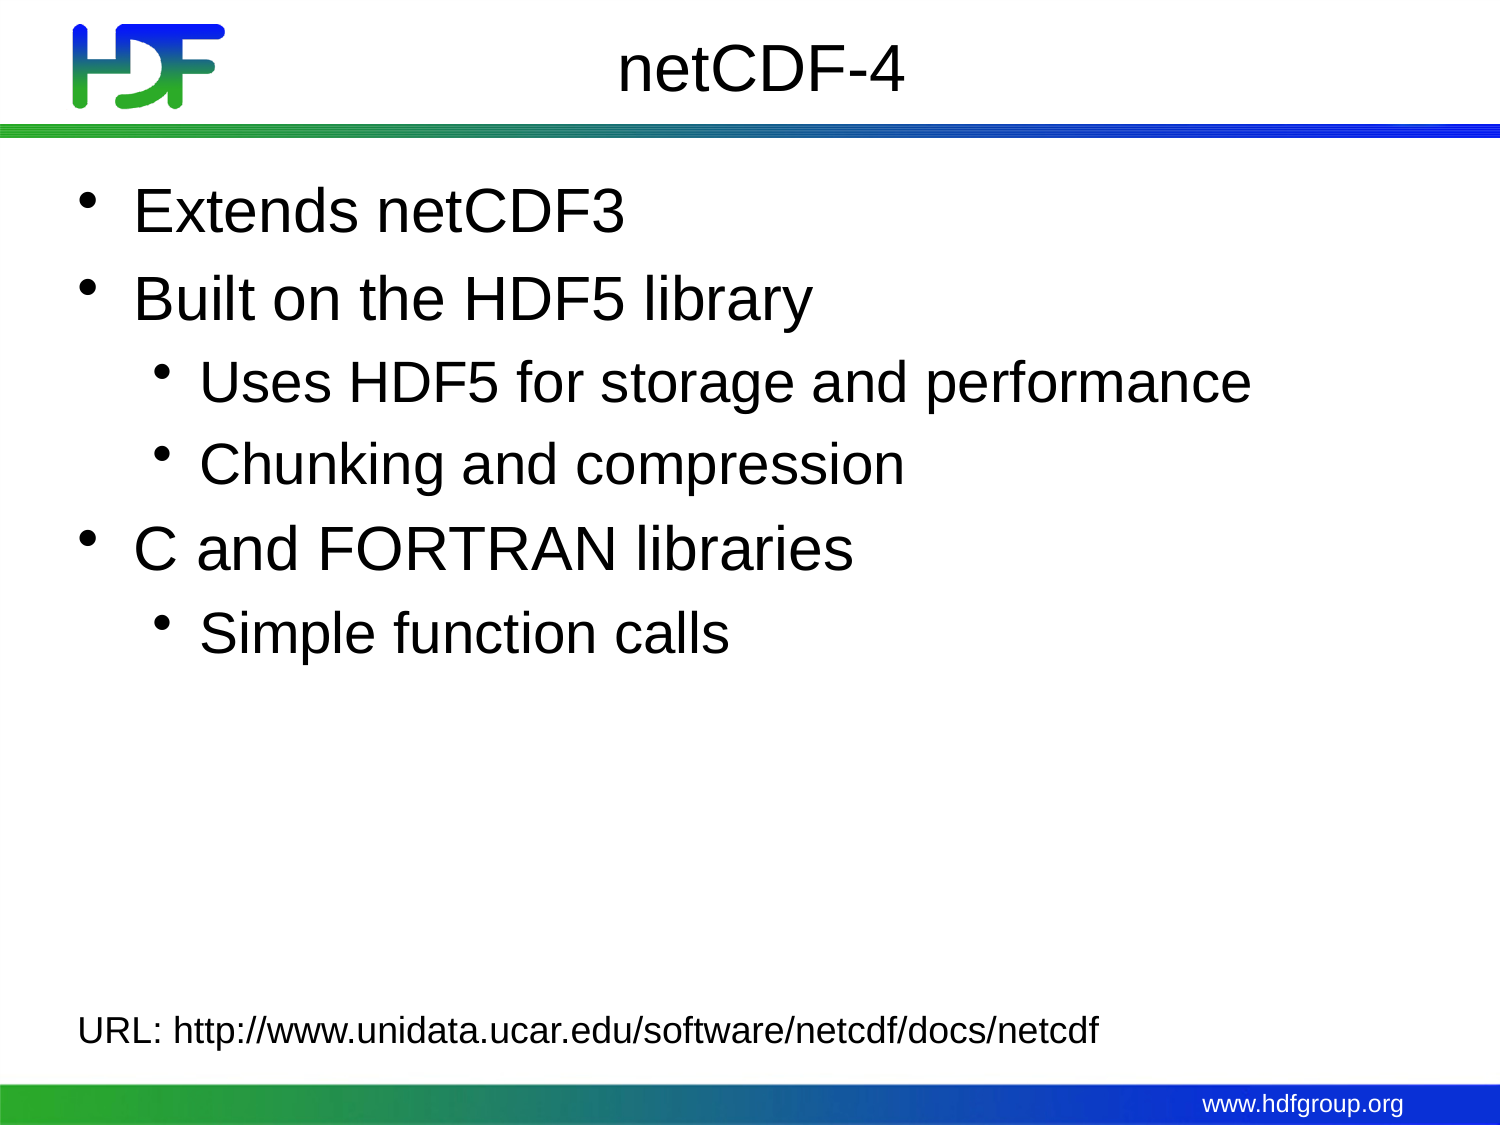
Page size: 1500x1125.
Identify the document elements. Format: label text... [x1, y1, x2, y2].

picture [0, 0, 1500, 1125]
title netCDF-4 [187, 24, 1338, 113]
list Extends netCDF3 Built on the HDF5 library Uses HDF5 for storage and performance Chunking and compression C and FORTRAN libraries Simple function calls URL: http://www.unidata.ucar.edu/software/netcdf/docs/netcdf [62, 162, 1451, 1063]
